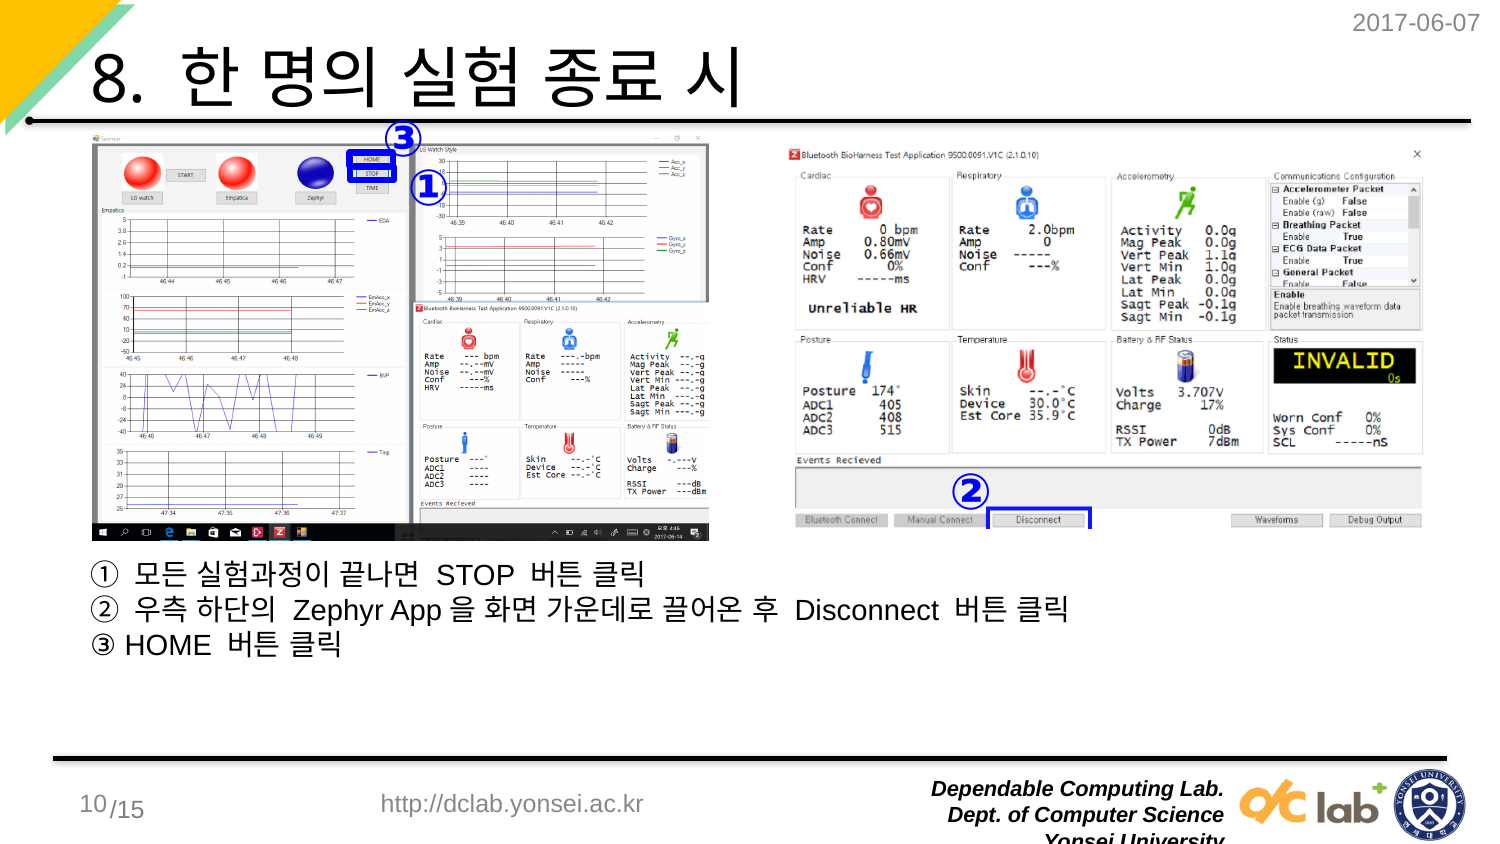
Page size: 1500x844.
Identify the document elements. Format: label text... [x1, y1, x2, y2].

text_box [91, 98, 709, 542]
title 8. 한 명의 실험 종료 시 [75, 40, 1425, 111]
slide_number ‹#› [56, 779, 123, 825]
picture [787, 146, 1426, 529]
text_box ① 모든 실험과정이 끝나면 STOP 버튼 클릭 ② 우측 하단의 Zephyr App을 화면 가운데로 끌어온 후 Disconnect 버튼 클릭 ③ HOME 버튼 클릭 [75, 548, 1466, 687]
footer http://dclab.yonsei.ac.kr [275, 779, 750, 825]
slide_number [1337, 0, 1500, 44]
picture [1217, 768, 1466, 841]
